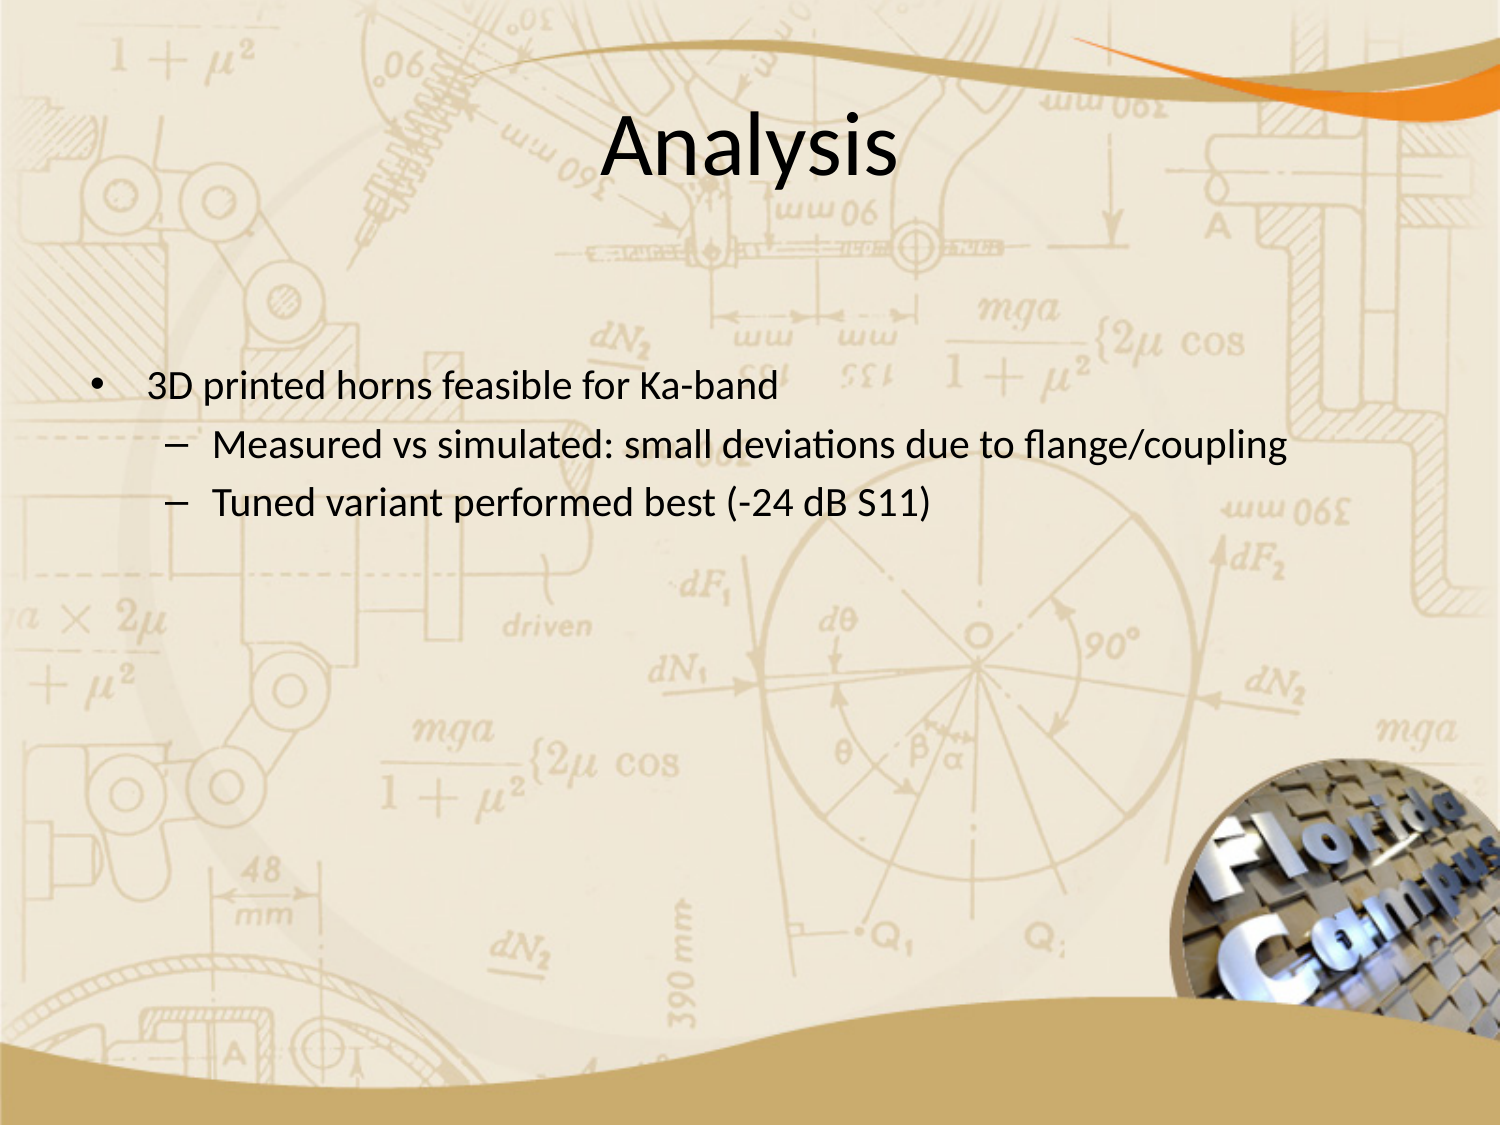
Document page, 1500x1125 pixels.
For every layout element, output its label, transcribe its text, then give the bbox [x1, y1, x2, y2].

list 3D printed horns feasible for Ka-band Measured vs simulated: small deviations due to flange/coupling Tuned variant performed best (-24 dB S11) [75, 262, 1425, 1005]
picture [0, 0, 1500, 1125]
title Analysis [75, 45, 1425, 233]
